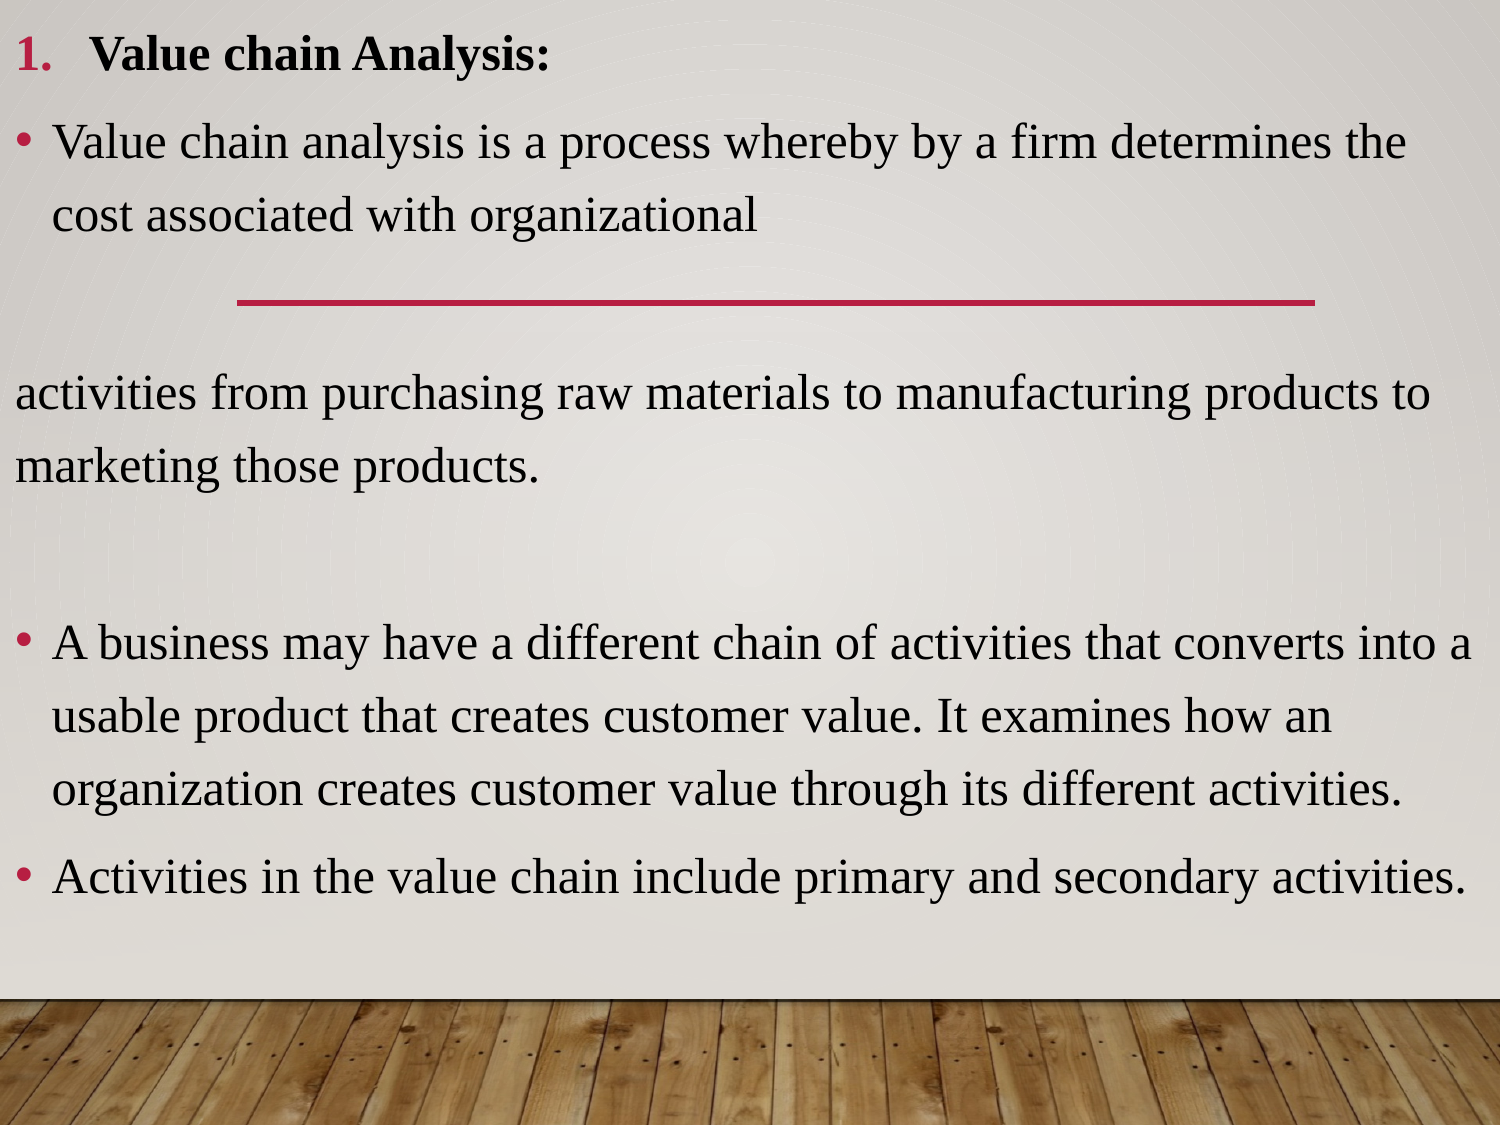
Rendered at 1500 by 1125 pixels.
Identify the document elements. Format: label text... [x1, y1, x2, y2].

picture [0, 1000, 1500, 1125]
list Value chain Analysis: Value chain analysis is a process whereby by a firm determines the cost associated with organizational activities from purchasing raw materials to manufacturing products to marketing those products. A business may have a different chain of activities that converts into a usable product that creates customer value. It examines how an organization creates customer value through its different activities. Activities in the value chain include primary and secondary activities. [0, 0, 1500, 1000]
